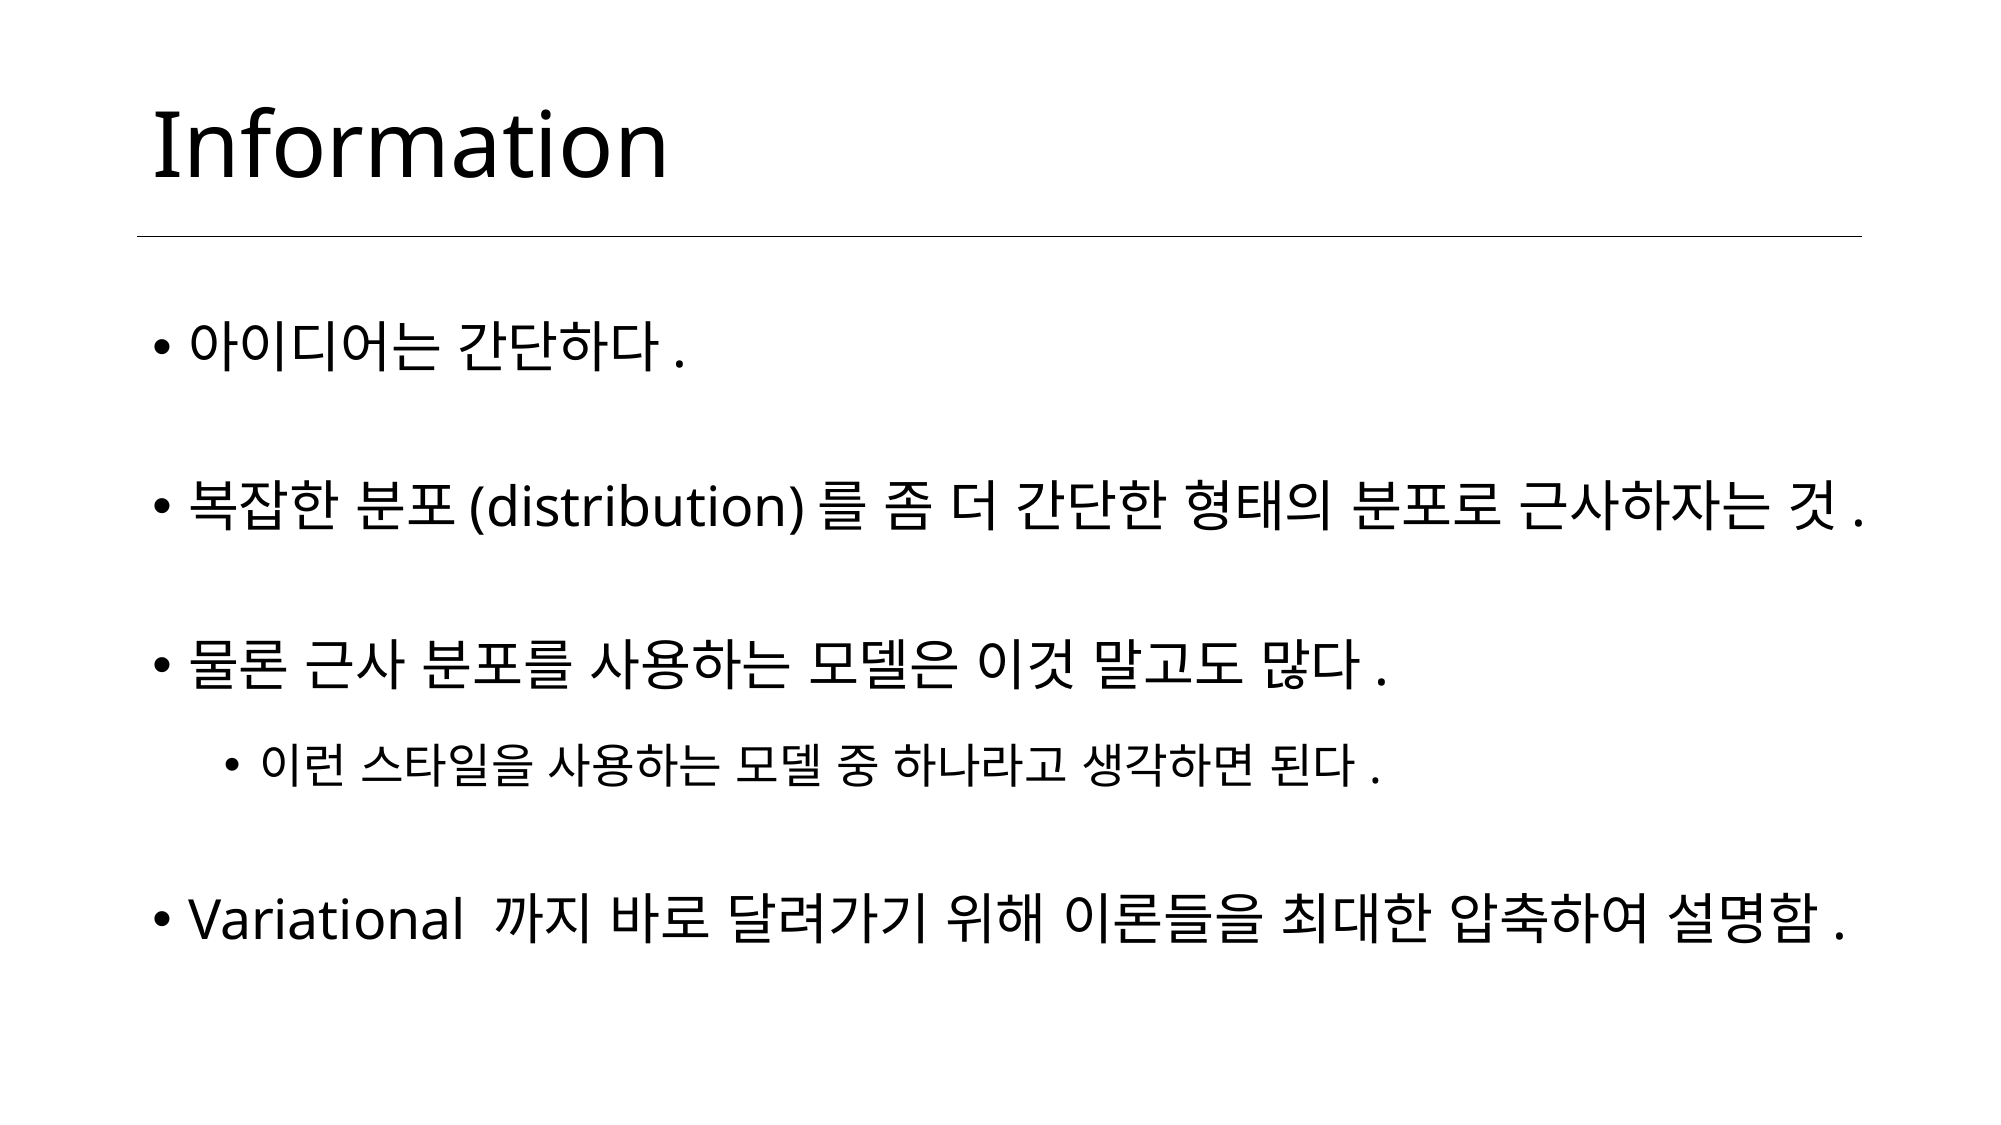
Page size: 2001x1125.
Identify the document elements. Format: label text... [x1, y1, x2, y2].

list 아이디어는 간단하다. 복잡한 분포(distribution)를 좀 더 간단한 형태의 분포로 근사하자는 것. 물론 근사 분포를 사용하는 모델은 이것 말고도 많다. 이런 스타일을 사용하는 모델 중 하나라고 생각하면 된다. Variational 까지 바로 달려가기 위해 이론들을 최대한 압축하여 설명함. [137, 312, 1863, 1014]
title Information [137, 59, 1863, 237]
